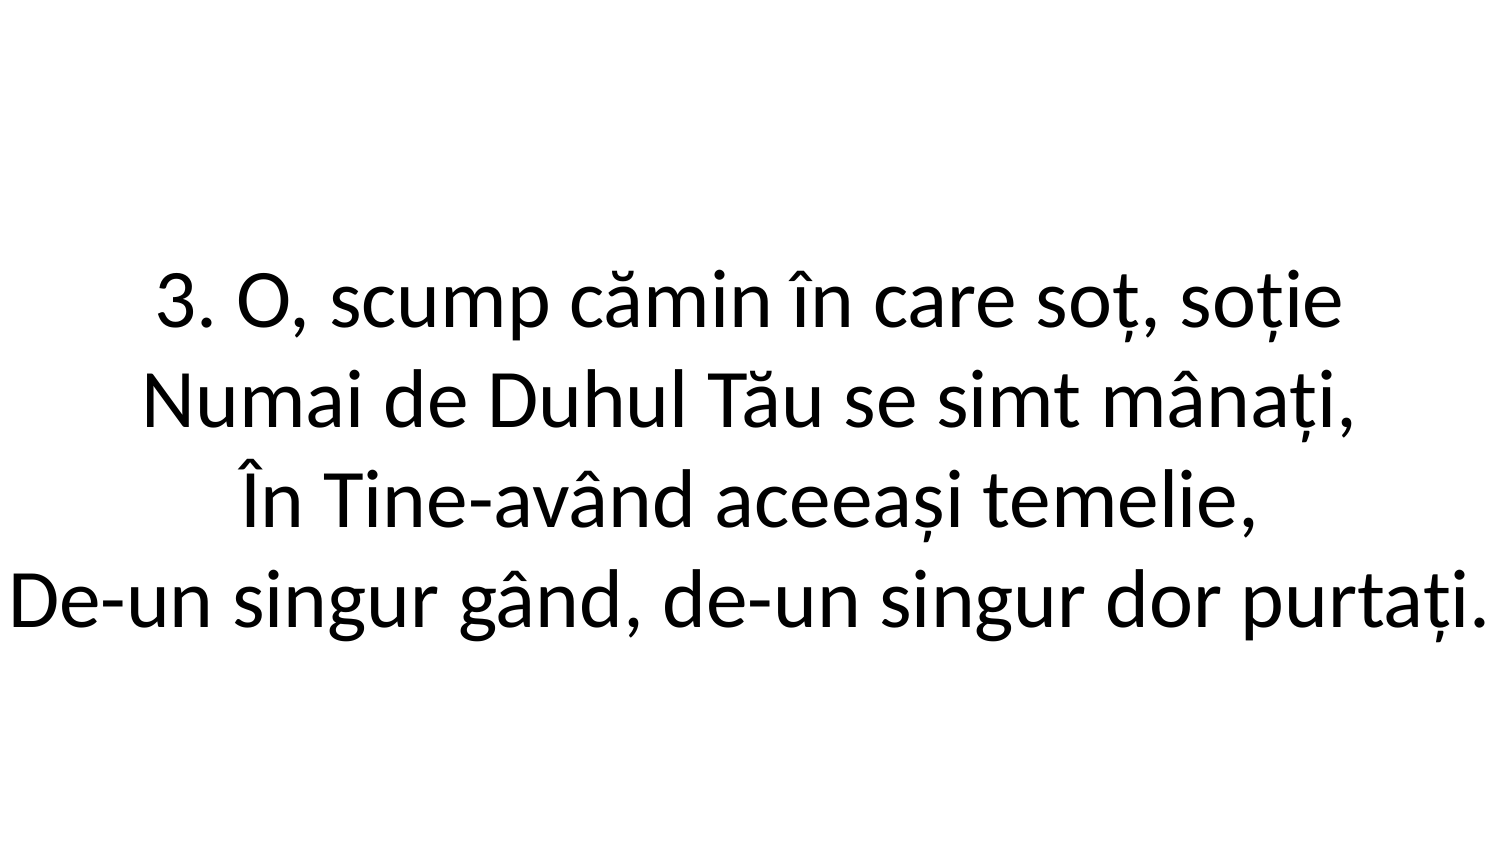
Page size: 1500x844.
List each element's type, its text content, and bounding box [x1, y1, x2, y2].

text_box 3. O, scump cămin în care soț, soție Numai de Duhul Tău se simt mânați, În Tine-având aceeași temelie, De-un singur gând, de-un singur dor purtați. [0, 192, 1500, 652]
